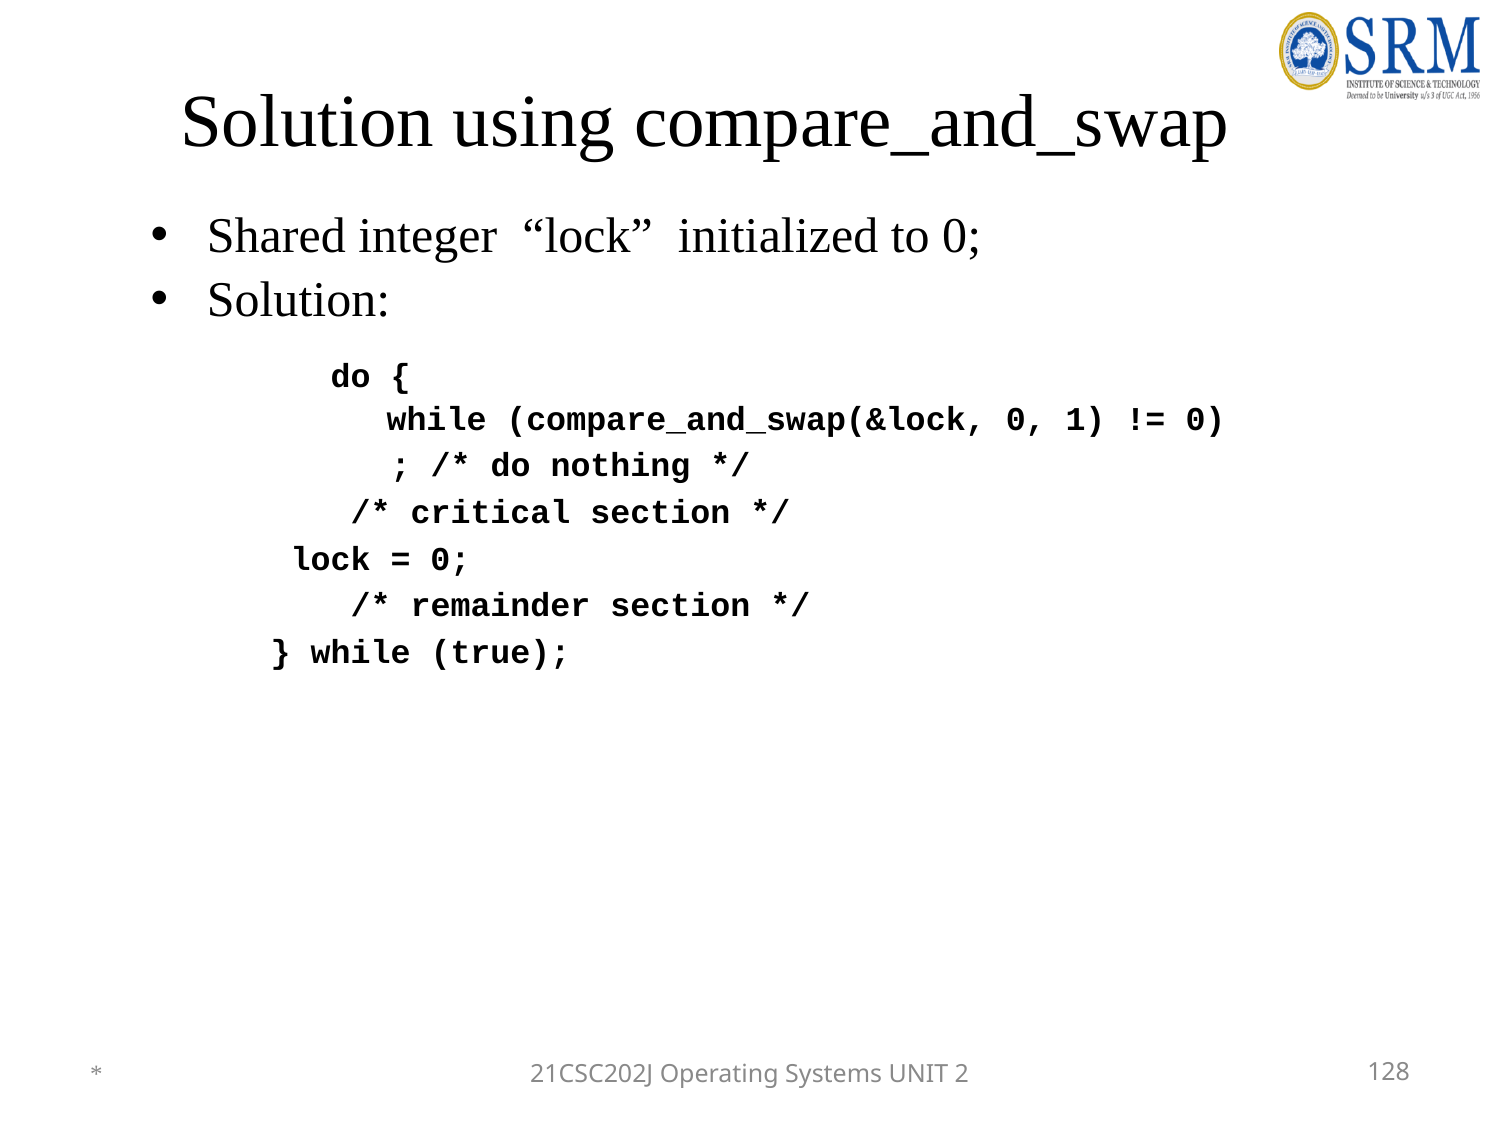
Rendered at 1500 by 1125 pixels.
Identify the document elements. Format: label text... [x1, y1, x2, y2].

picture [1279, 12, 1480, 100]
text_box ‹#› [1074, 1042, 1425, 1103]
list Shared integer “lock” initialized to 0; Solution: do { while (compare_and_swap(&lock, 0, 1) != 0) ; /* do nothing */ /* critical section */ lock = 0; /* remainder section */ } while (true); [135, 201, 1410, 913]
title Solution using compare_and_swap [84, 69, 1326, 164]
text_box * [75, 1042, 425, 1103]
text_box 21CSC202J Operating Systems UNIT 2 [512, 1042, 988, 1103]
